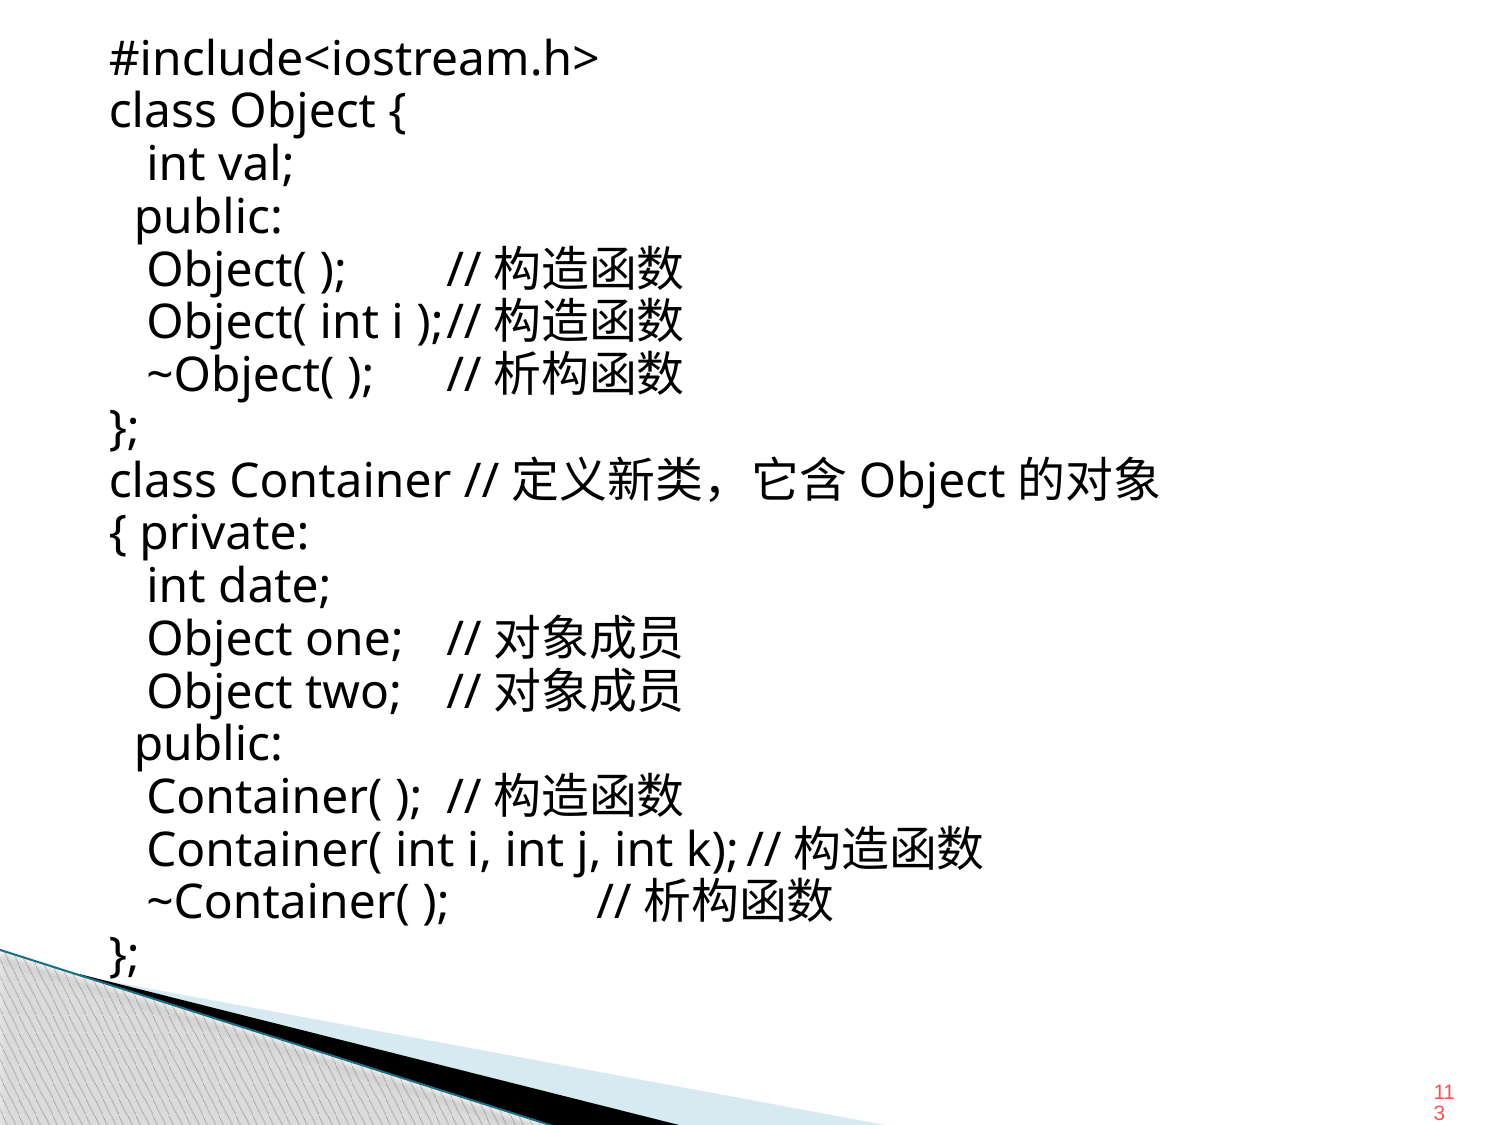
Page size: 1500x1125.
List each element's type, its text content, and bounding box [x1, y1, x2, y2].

slide_number 113 [1418, 1051, 1479, 1112]
list #include<iostream.h> class Object { int val; public: Object( ); //构造函数 Object( int i ); //构造函数 ~Object( ); //析构函数 }; class Container //定义新类，它含Object的对象 { private: int date; Object one; //对象成员 Object two; //对象成员 public: Container( ); //构造函数 Container( int i, int j, int k); //构造函数 ~Container( ); //析构函数 }; [29, 31, 1500, 1094]
